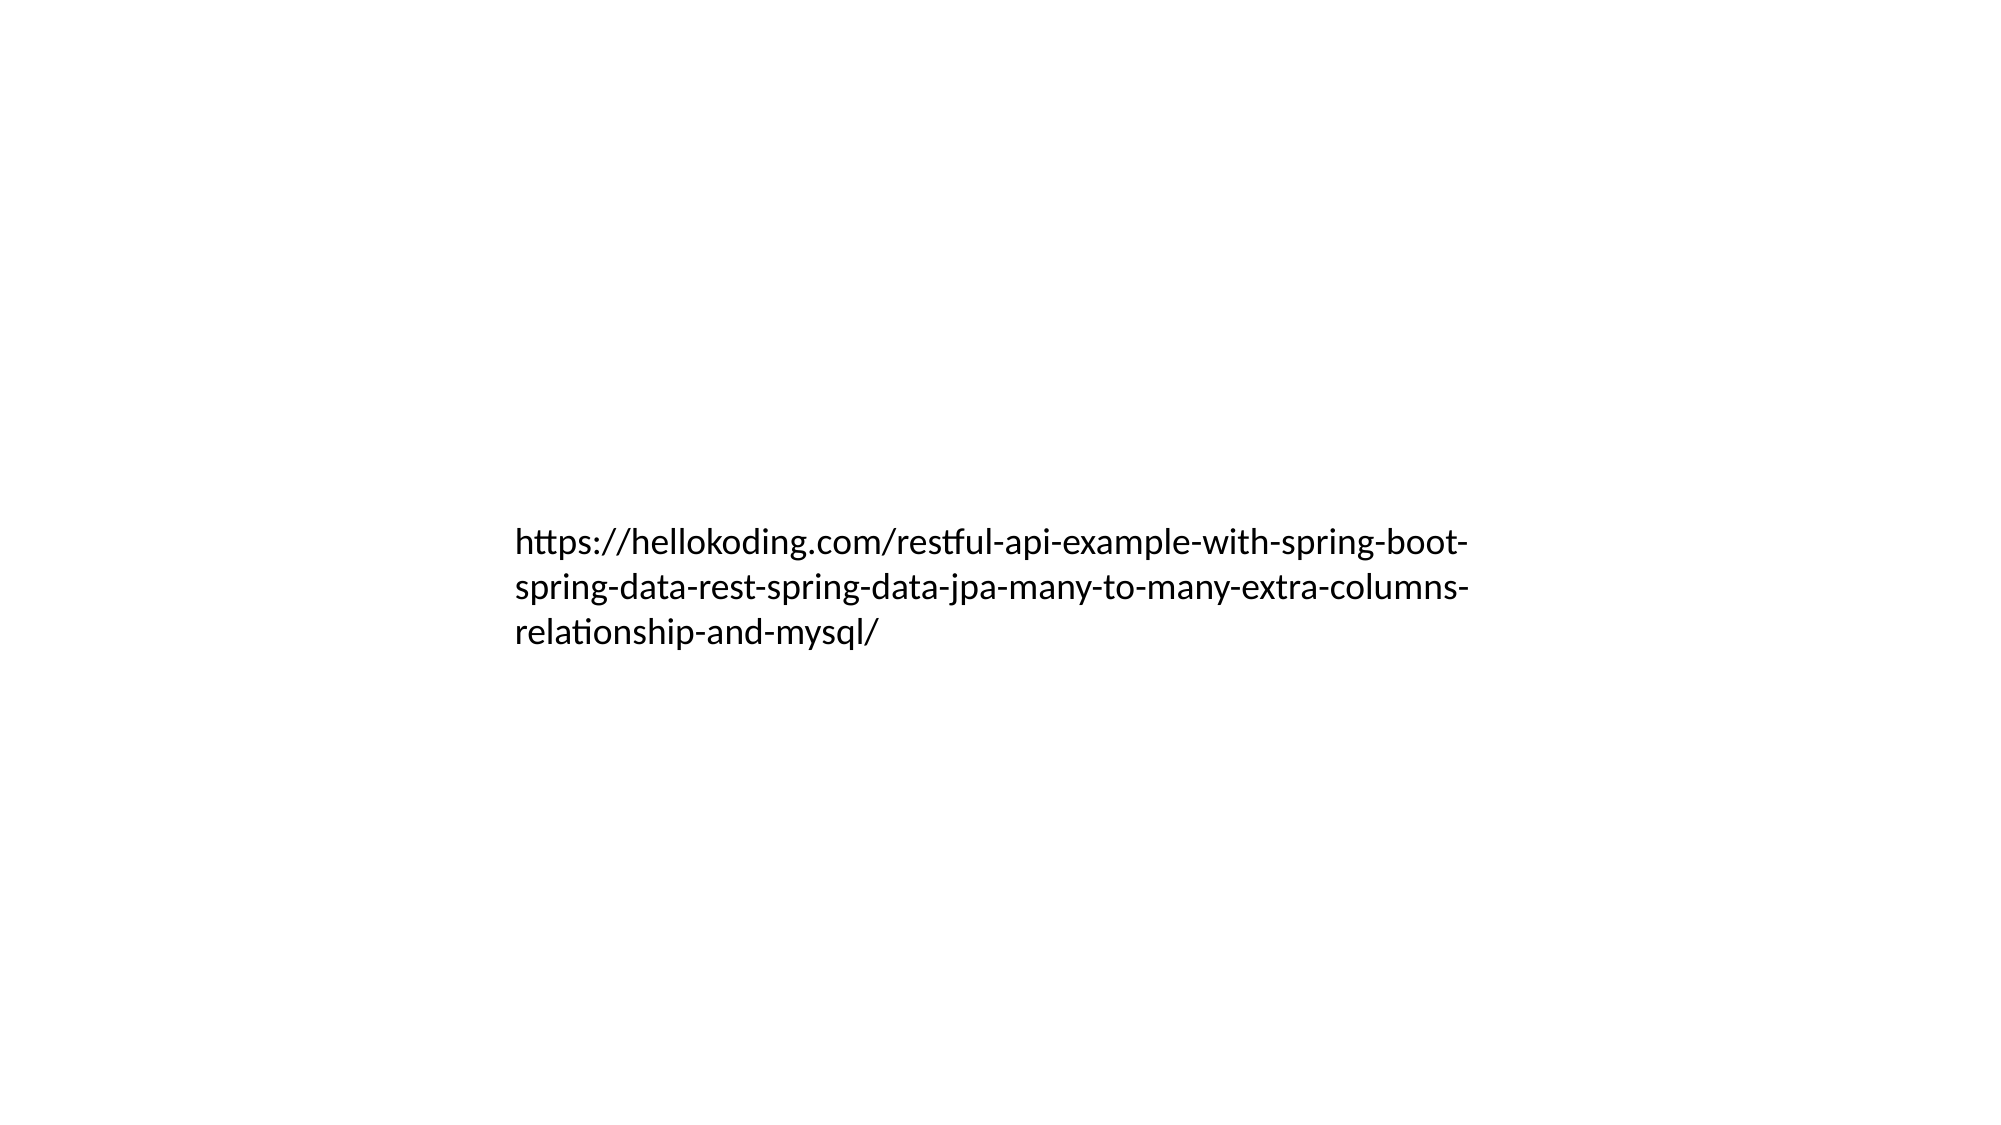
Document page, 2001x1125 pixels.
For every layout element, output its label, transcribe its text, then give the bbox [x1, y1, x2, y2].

text_box https://hellokoding.com/restful-api-example-with-spring-boot-spring-data-rest-spring-data-jpa-many-to-many-extra-columns-relationship-and-mysql/ [500, 509, 1500, 660]
